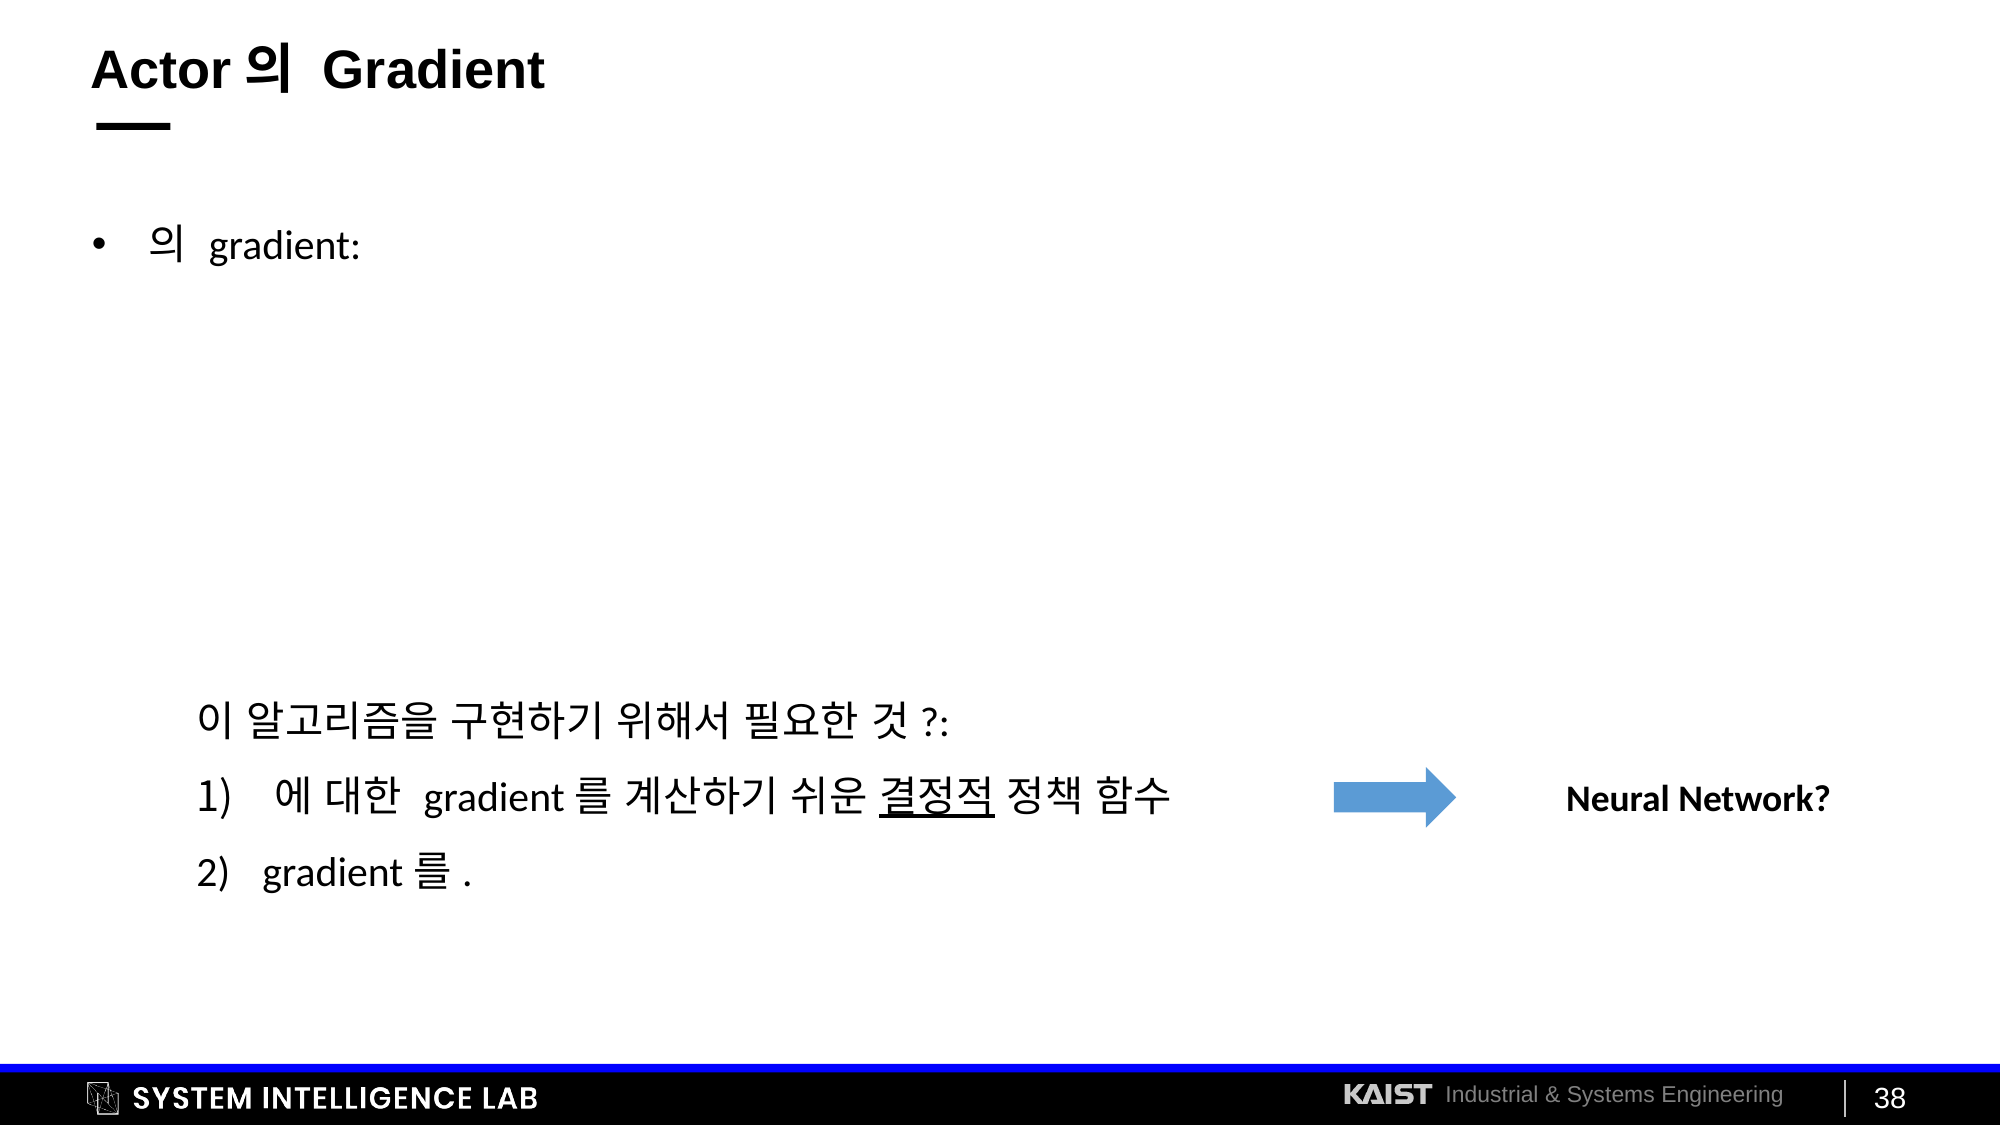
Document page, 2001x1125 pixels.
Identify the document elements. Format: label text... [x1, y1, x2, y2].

picture [1322, 1082, 1455, 1107]
text_box Neural Network? [1551, 767, 1847, 827]
text_box [1332, 764, 1458, 831]
title Actor의 Gradient [0, 15, 1987, 127]
slide_number 38 [1471, 1071, 1922, 1125]
